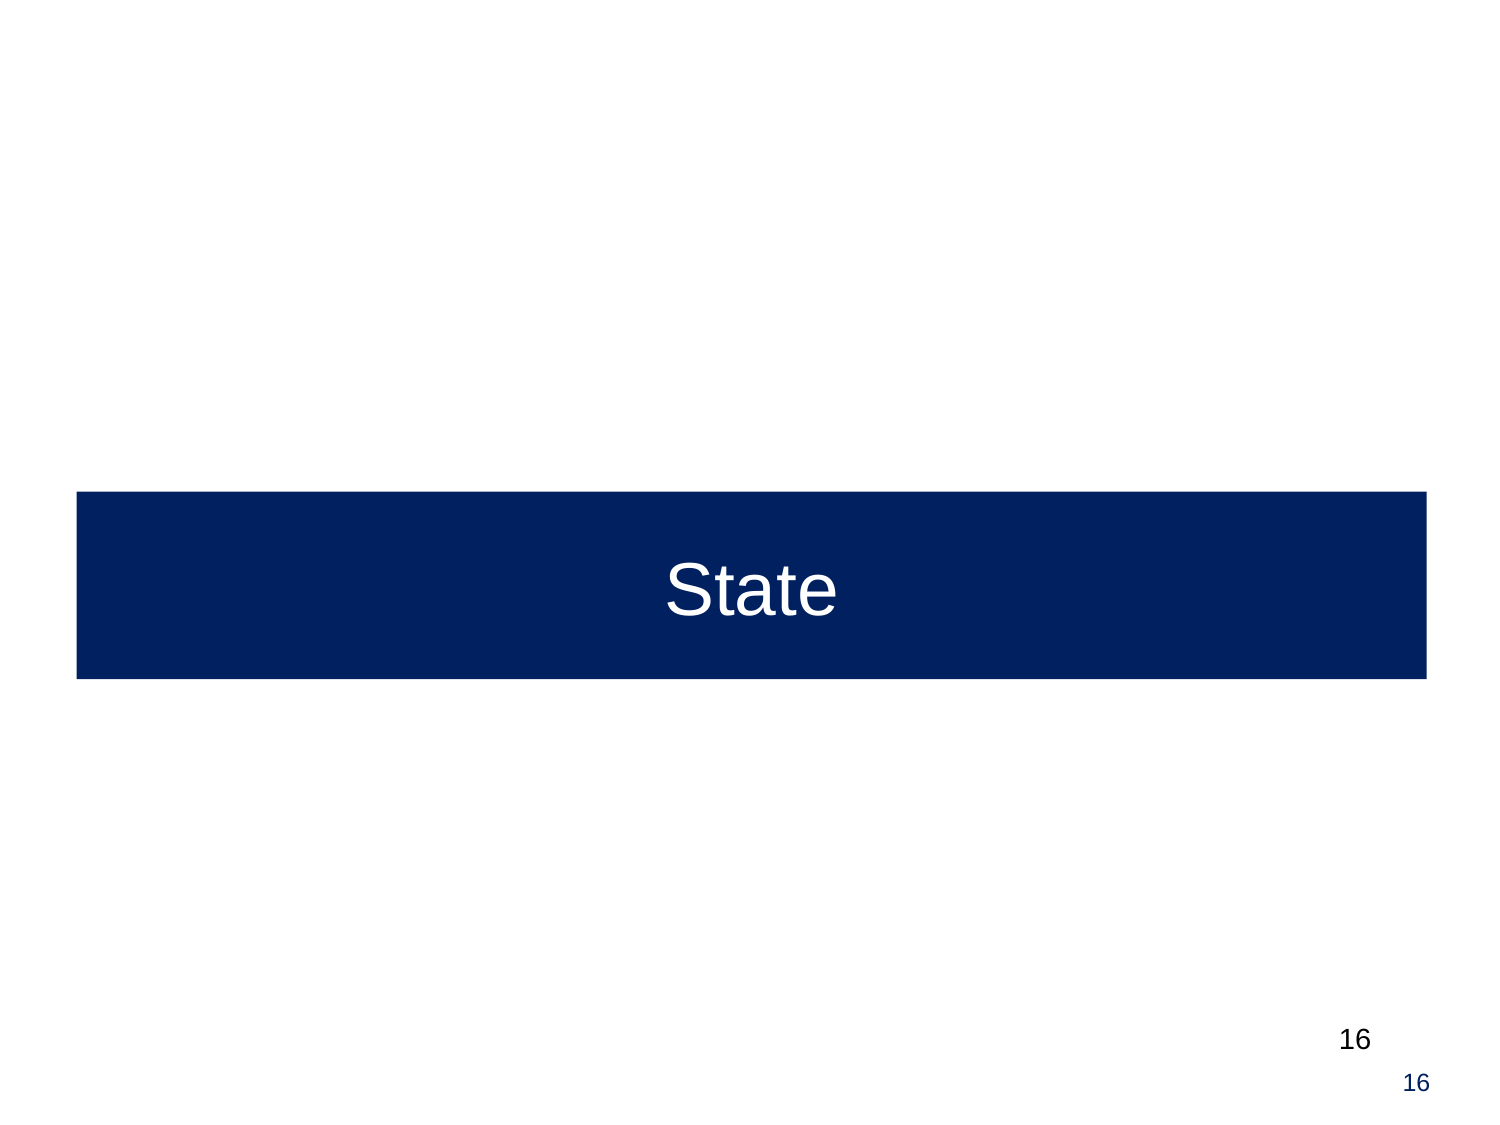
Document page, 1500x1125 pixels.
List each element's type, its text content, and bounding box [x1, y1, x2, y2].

slide_number 16 [1324, 1012, 1425, 1073]
title State [76, 491, 1427, 680]
